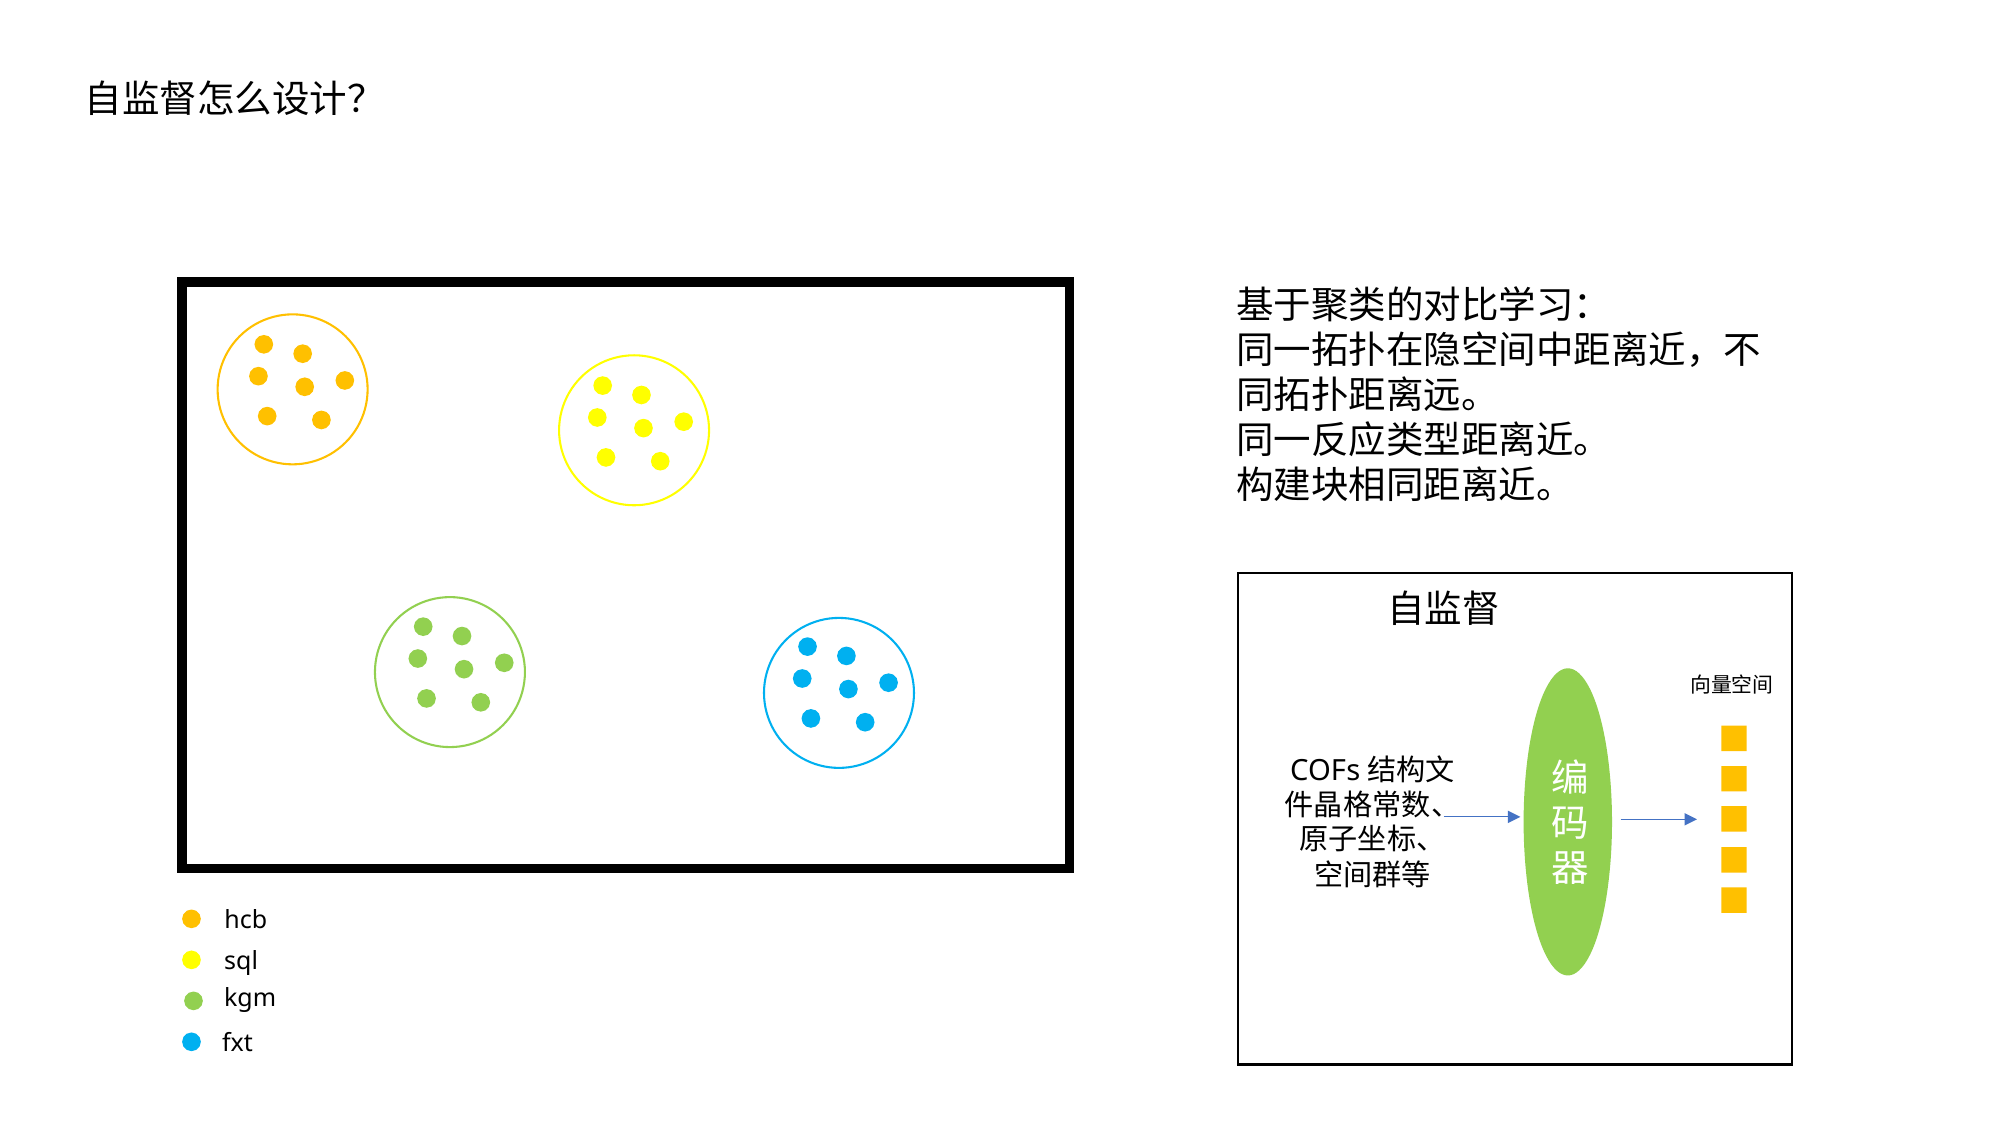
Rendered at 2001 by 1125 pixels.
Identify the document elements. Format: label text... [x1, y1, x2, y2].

text_box 自监督 [1372, 577, 1533, 638]
text_box 自监督怎么设计？ [70, 67, 758, 128]
text_box 基于聚类的对比学习： 同一拓扑在隐空间中距离近，不同拓扑距离远。 同一反应类型距离近。 构建块相同距离近。 [1221, 273, 1792, 514]
text_box sql [209, 937, 336, 974]
text_box [373, 596, 526, 749]
text_box [181, 1031, 202, 1053]
text_box [216, 313, 369, 466]
text_box [558, 354, 711, 507]
text_box fxt [207, 1019, 334, 1064]
text_box [183, 990, 204, 1012]
text_box kgm [209, 974, 336, 1020]
text_box [1237, 572, 1793, 1066]
text_box hcb [209, 896, 336, 937]
text_box [181, 908, 202, 930]
text_box [762, 616, 916, 769]
text_box [181, 281, 1070, 869]
text_box [181, 949, 202, 971]
